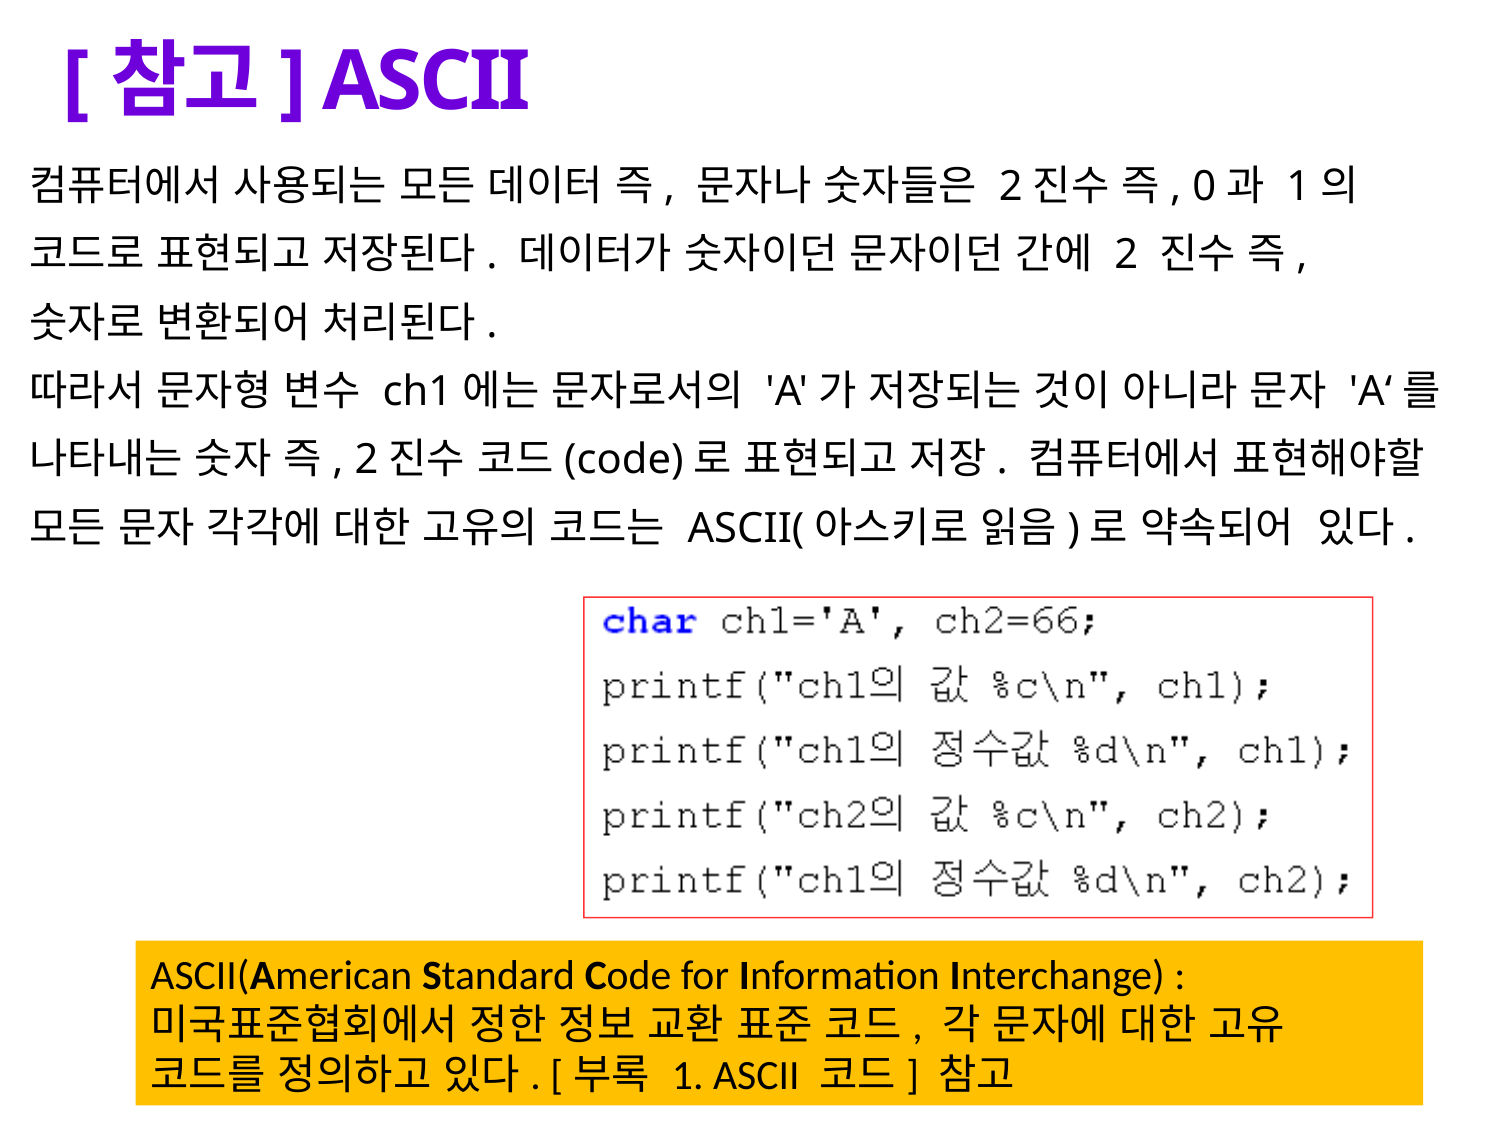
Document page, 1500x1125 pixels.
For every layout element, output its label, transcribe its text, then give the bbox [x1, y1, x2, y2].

text_box [0, 0, 1500, 75]
title [참고] ASCII [62, 75, 1438, 149]
text_box ASCII(American Standard Code for Information Interchange) : 미국표준협회에서 정한 정보 교환 표준 코드, 각 문자에 대한 고유 코드를 정의하고 있다. [부록 1. ASCII 코드] 참고 [135, 940, 1424, 1106]
list 컴퓨터에서 사용되는 모든 데이터 즉, 문자나 숫자들은 2진수 즉, 0과 1의 코드로 표현되고 저장된다. 데이터가 숫자이던 문자이던 간에 2 진수 즉, 숫자로 변환되어 처리된다. 따라서 문자형 변수 ch1에는 문자로서의 'A'가 저장되는 것이 아니라 문자 'A‘를 나타내는 숫자 즉, 2진수 코드(code)로 표현되고 저장. 컴퓨터에서 표현해야할 모든 문자 각각에 대한 고유의 코드는 ASCII(아스키로 읽음)로 약속되어 있다. [29, 149, 1471, 563]
picture [584, 597, 1373, 918]
